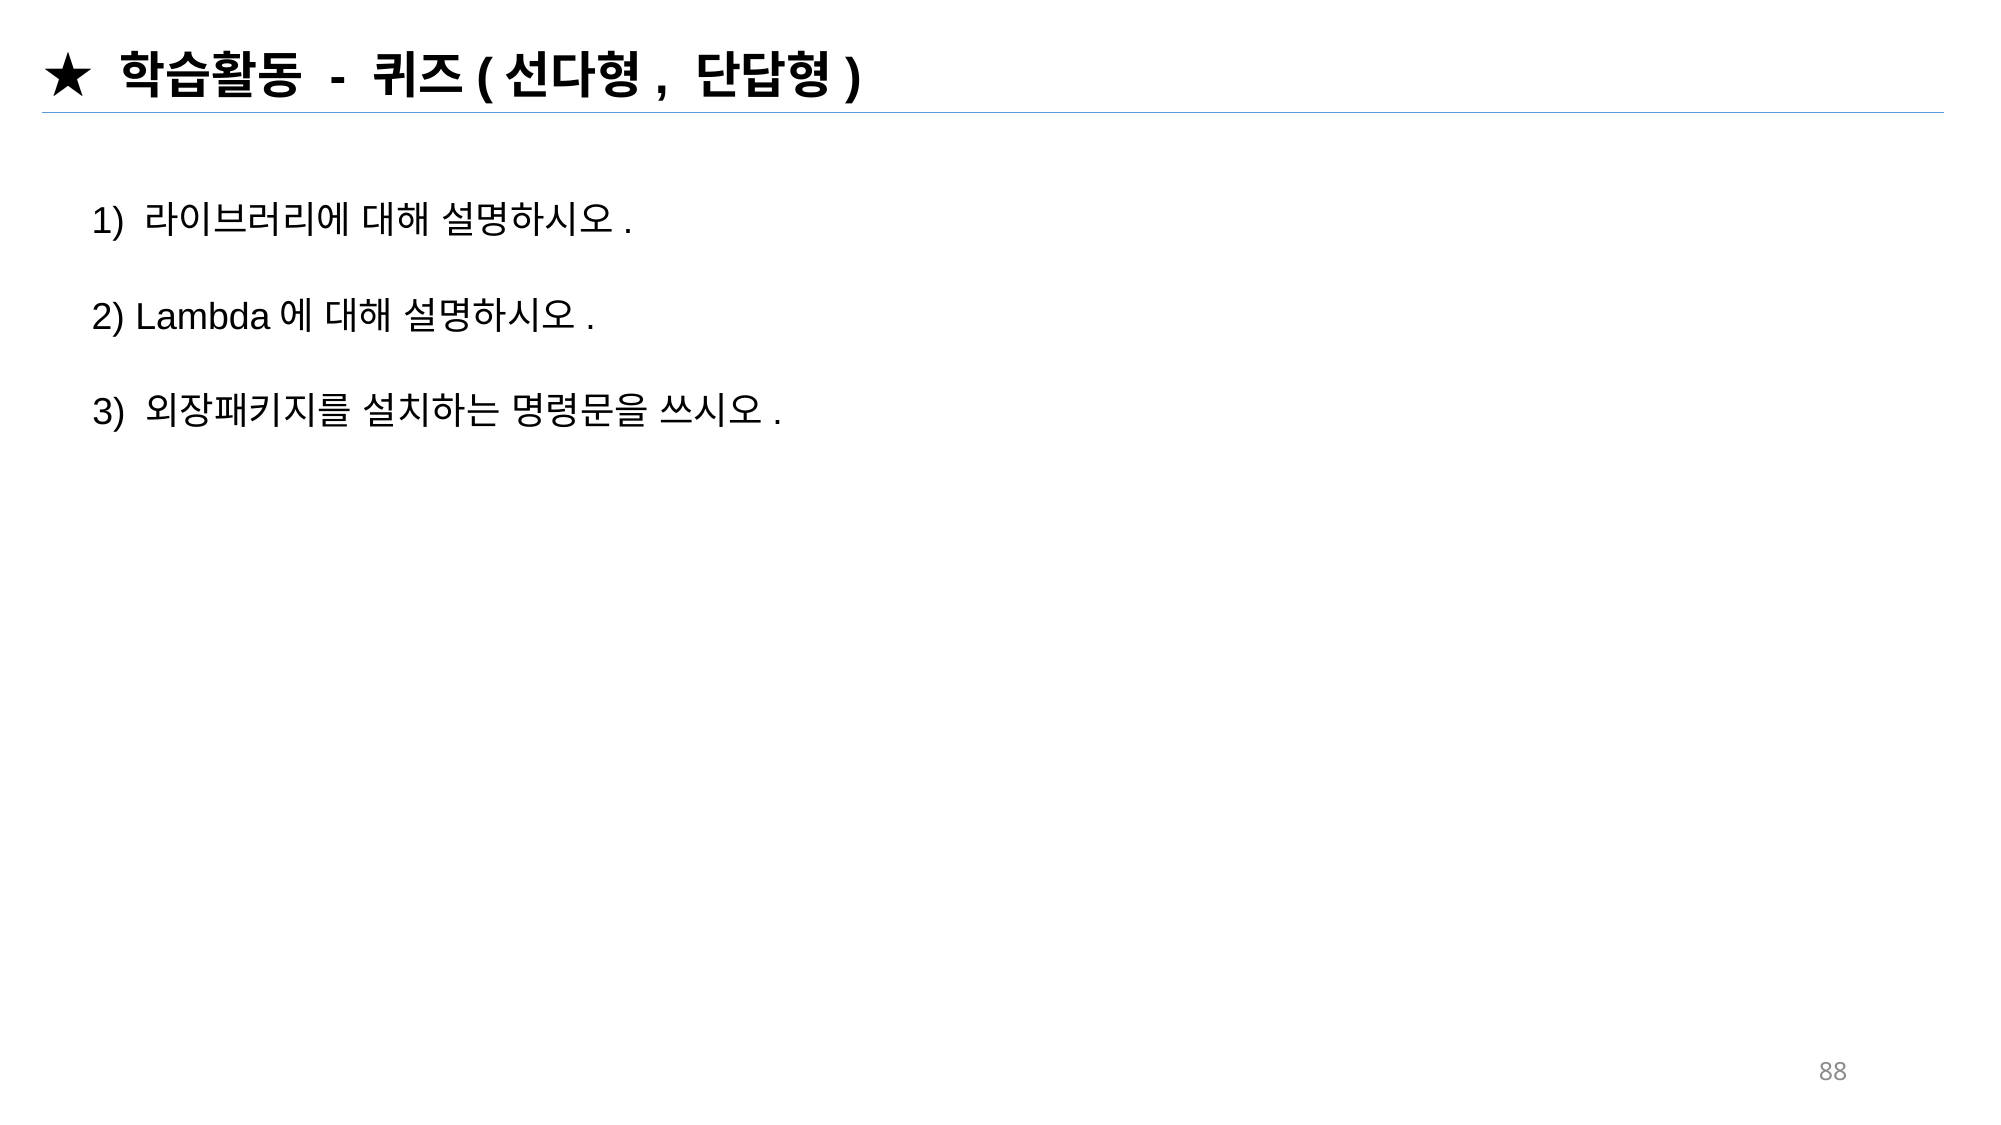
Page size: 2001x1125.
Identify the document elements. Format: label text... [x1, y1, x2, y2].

text_box 2) Lambda에 대해 설명하시오. [76, 284, 1450, 345]
text_box 1) 라이브러리에 대해 설명하시오. [76, 188, 1450, 248]
text_box 3) 외장패키지를 설치하는 명령문을 쓰시오. [77, 379, 1451, 440]
slide_number 88 [1412, 1042, 1863, 1103]
text_box ★ 학습활동 - 퀴즈(선다형, 단답형) [28, 36, 2000, 112]
